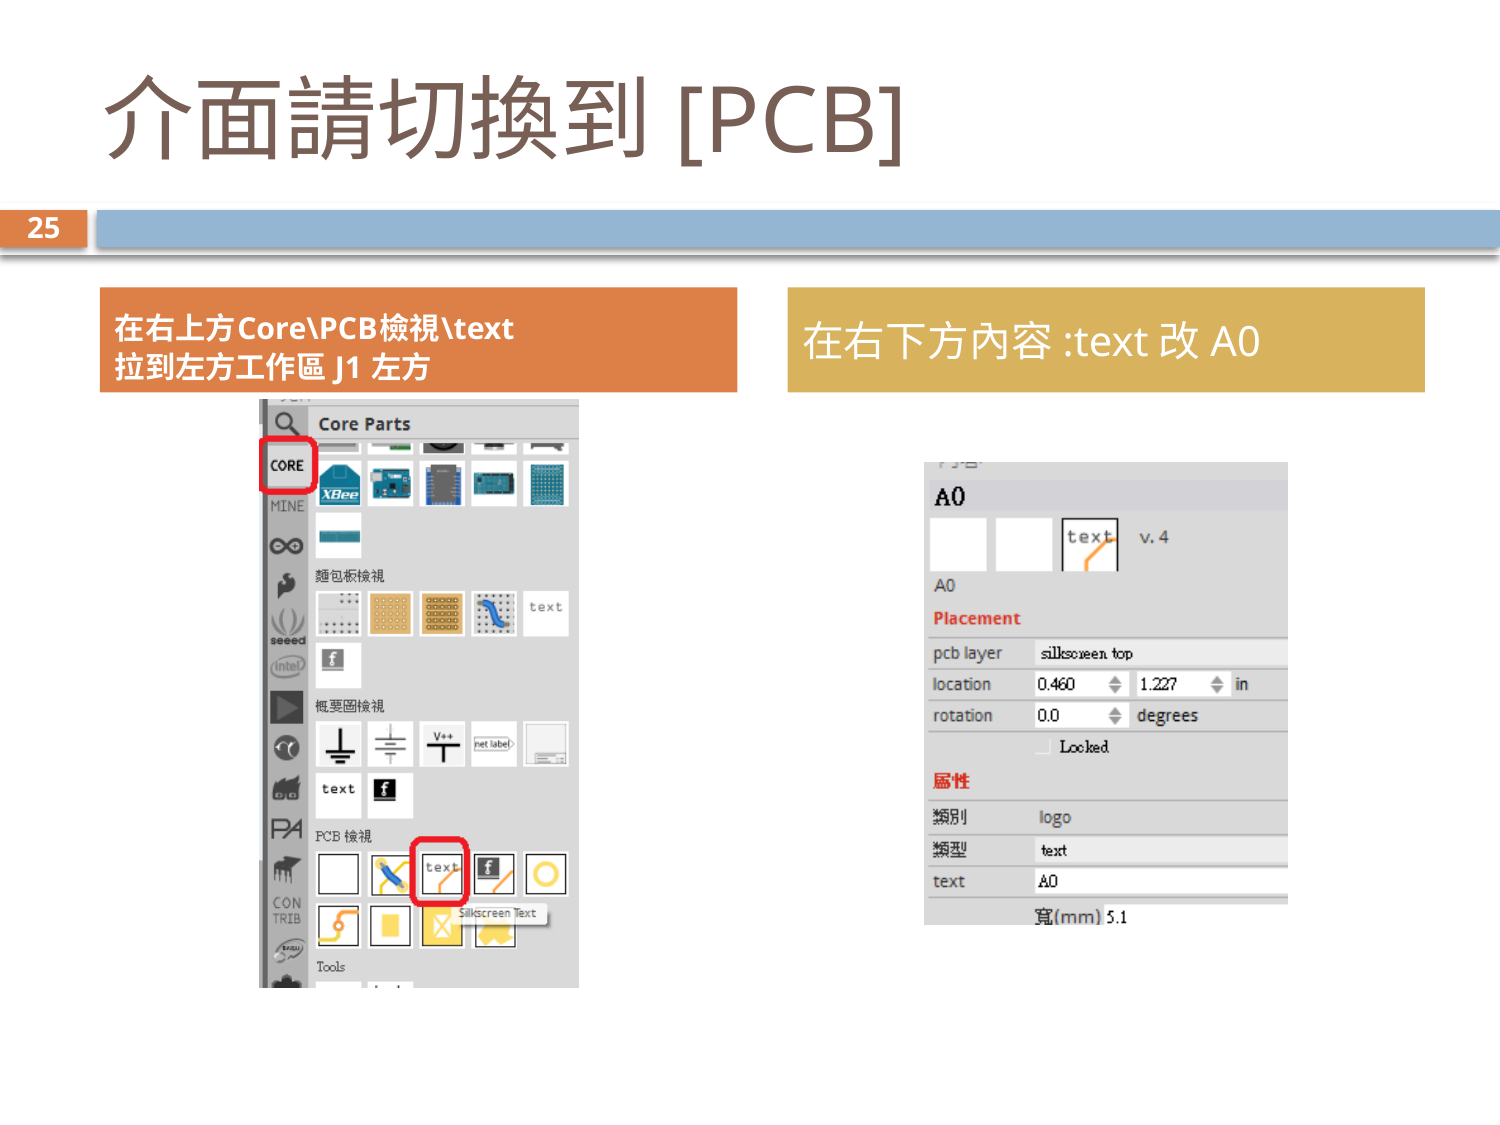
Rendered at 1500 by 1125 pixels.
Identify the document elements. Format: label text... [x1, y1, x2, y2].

title 介面請切換到[PCB] [87, 44, 1425, 188]
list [924, 462, 1288, 926]
list 在右上方Core\PCB檢視\text 拉到左方工作區 J1 左方 [99, 287, 738, 393]
slide_number 25 [0, 208, 88, 249]
list 在右下方內容:text改A0 [787, 287, 1425, 393]
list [258, 399, 579, 988]
